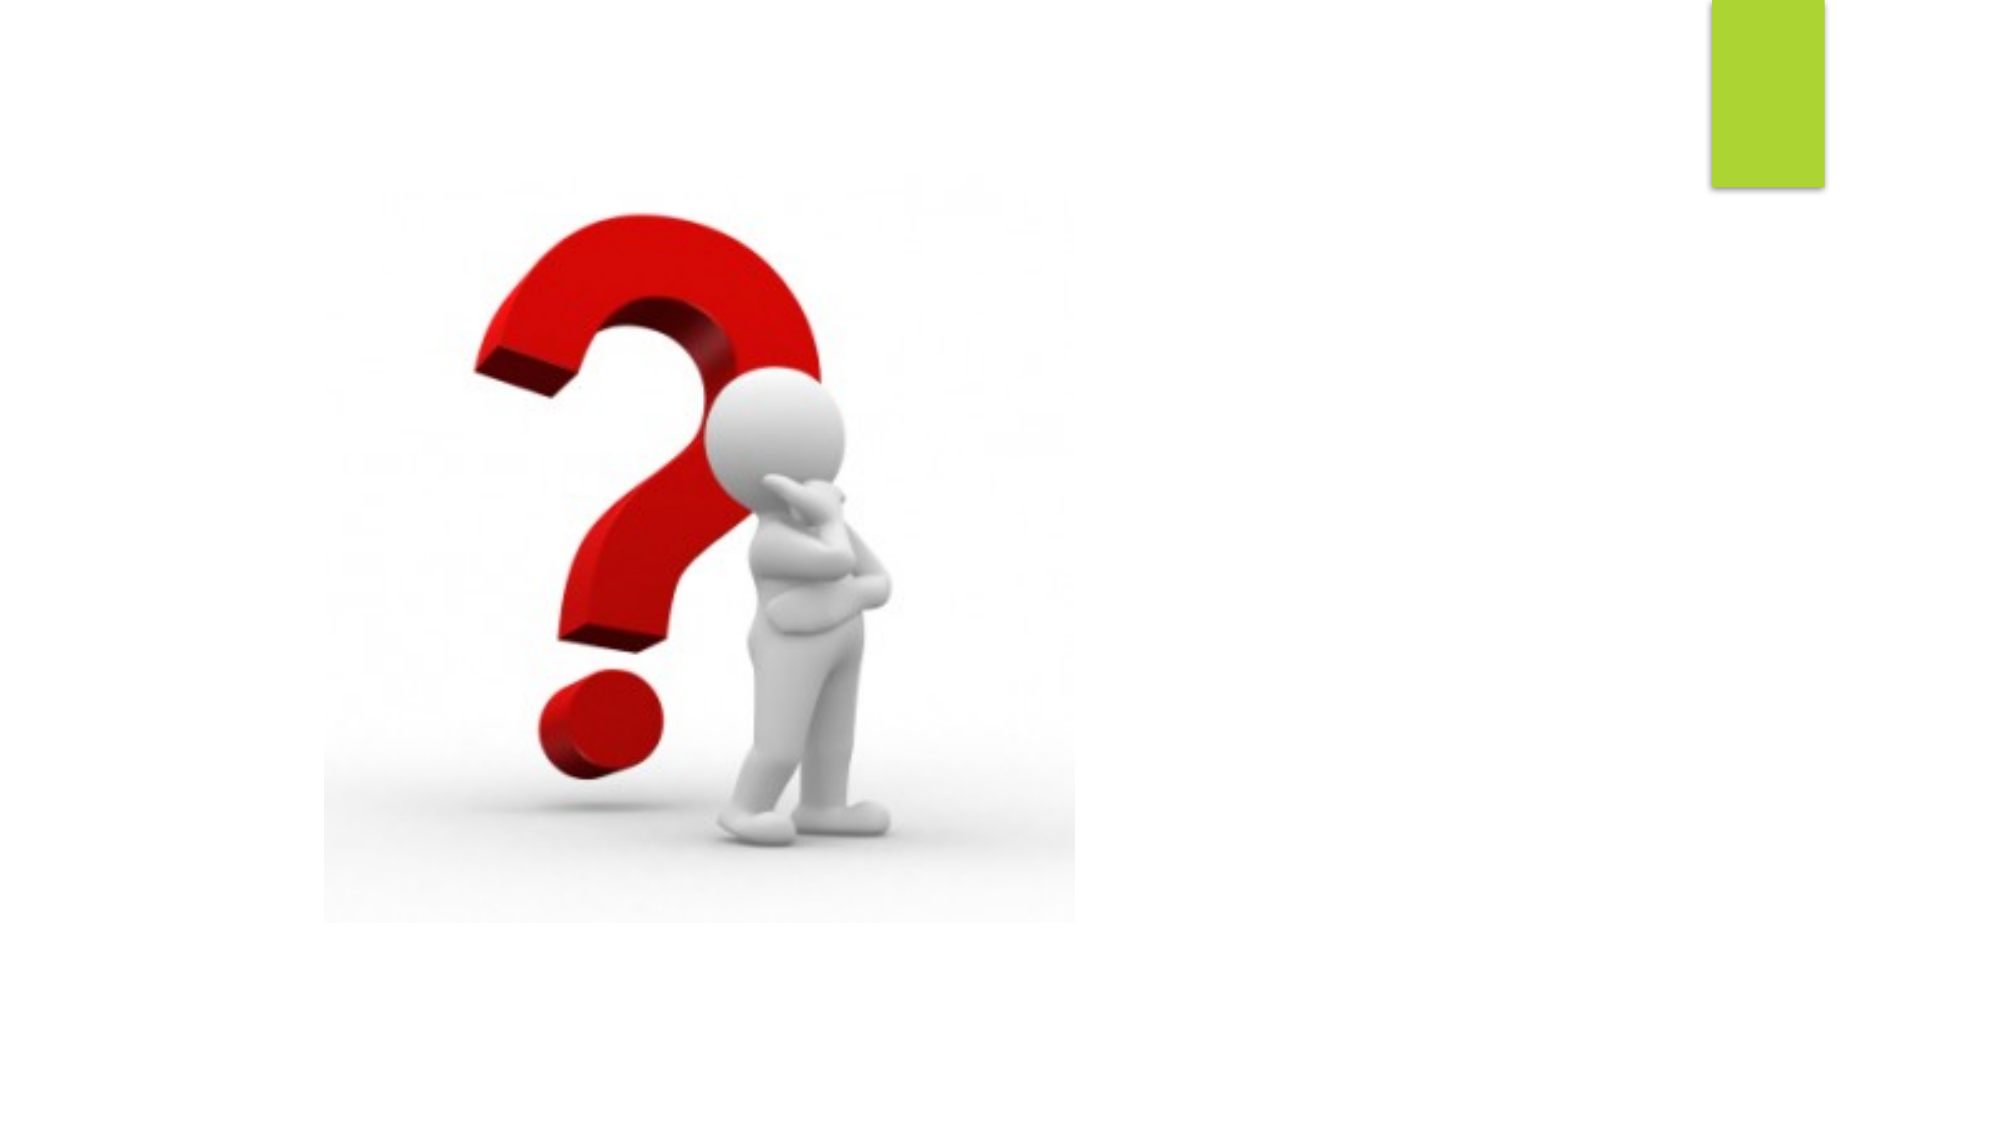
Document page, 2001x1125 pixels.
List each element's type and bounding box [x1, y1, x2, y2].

picture [324, 174, 1076, 923]
